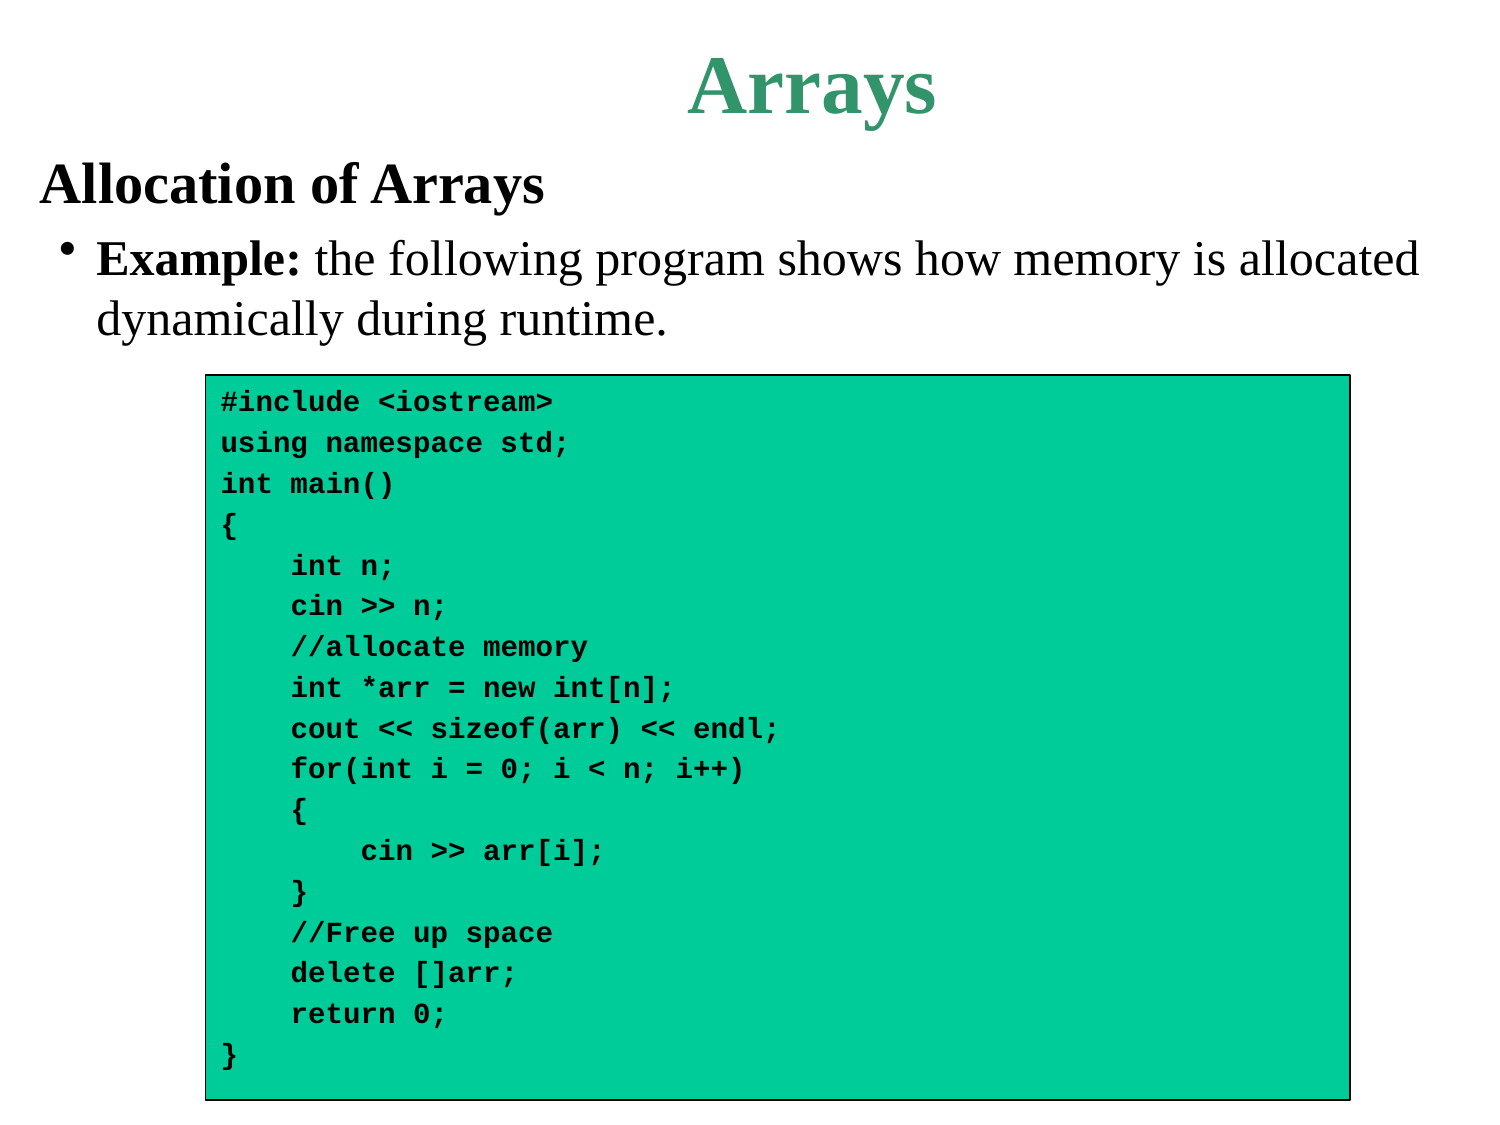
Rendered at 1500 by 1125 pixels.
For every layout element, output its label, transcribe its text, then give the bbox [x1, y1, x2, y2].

text_box #include <iostream> using namespace std; int main() { int n; cin >> n; //allocate memory int *arr = new int[n]; cout << sizeof(arr) << endl; for(int i = 0; i < n; i++) { cin >> arr[i]; } //Free up space delete []arr; return 0; } [205, 375, 1350, 1100]
title Arrays [237, 24, 1388, 138]
list Allocation of Arrays Example: the following program shows how memory is allocated dynamically during runtime. [24, 137, 1475, 363]
